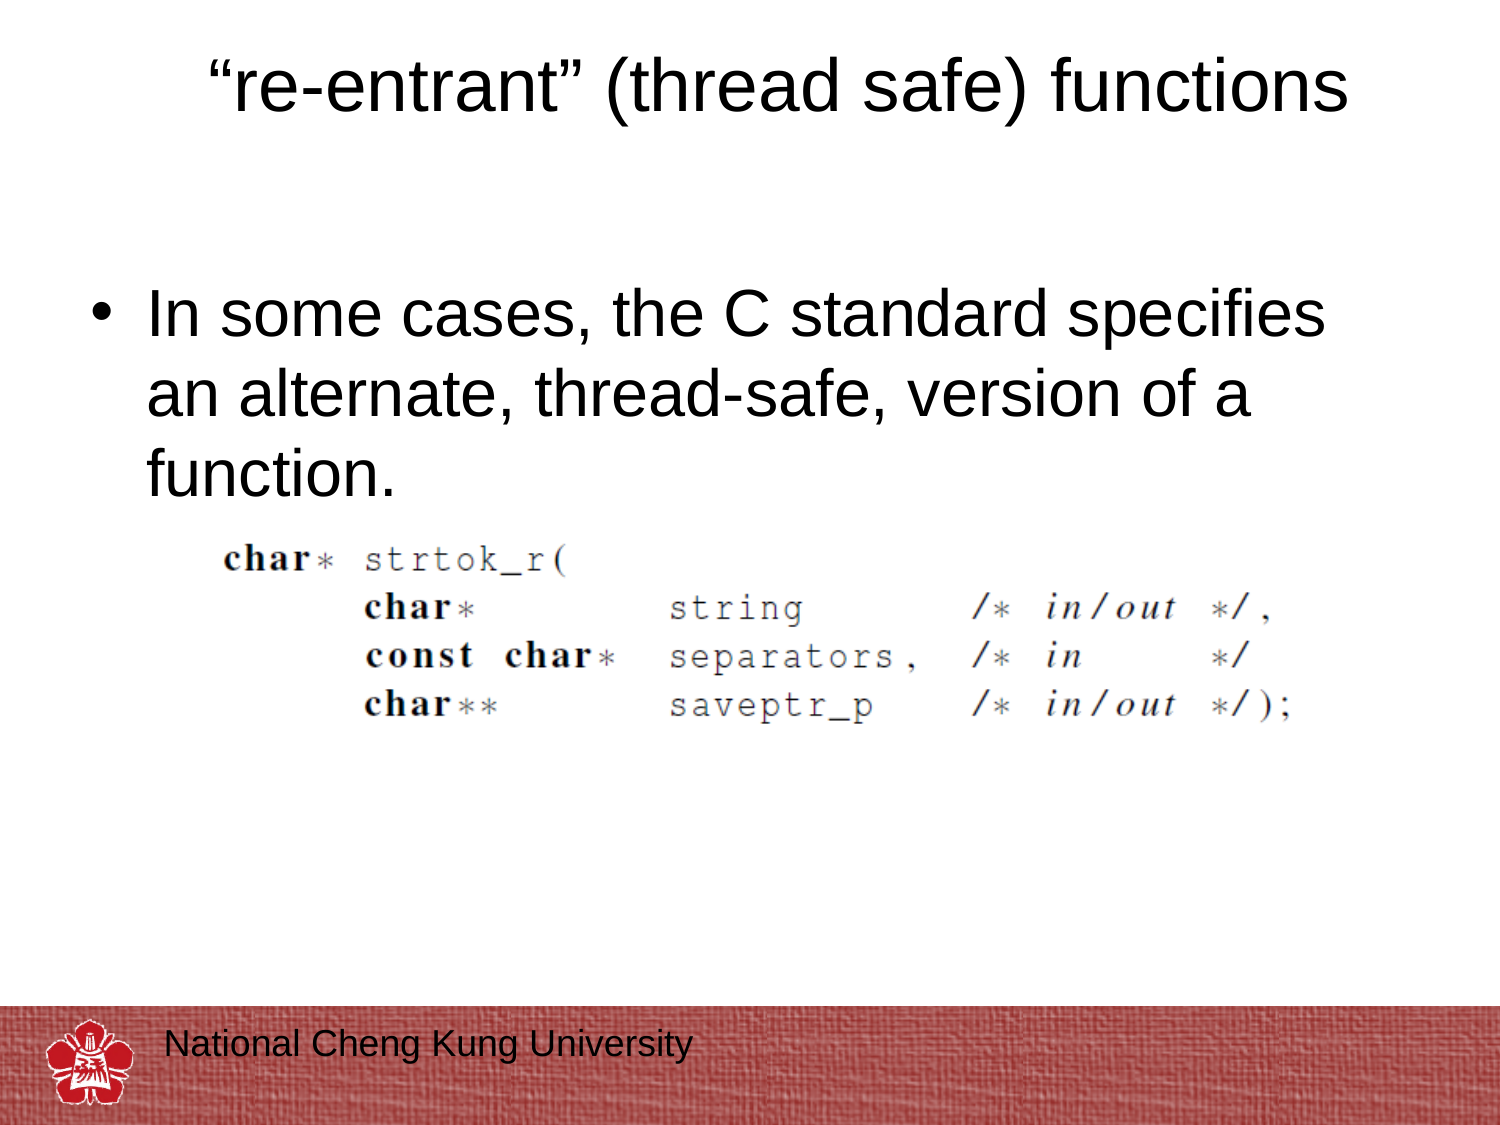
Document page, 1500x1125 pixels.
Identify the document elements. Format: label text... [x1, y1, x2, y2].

title “re-entrant” (thread safe) functions [100, 28, 1459, 135]
picture [206, 526, 1312, 739]
picture [29, 1006, 148, 1125]
list In some cases, the C standard specifies an alternate, thread-safe, version of a function. [75, 262, 1425, 988]
